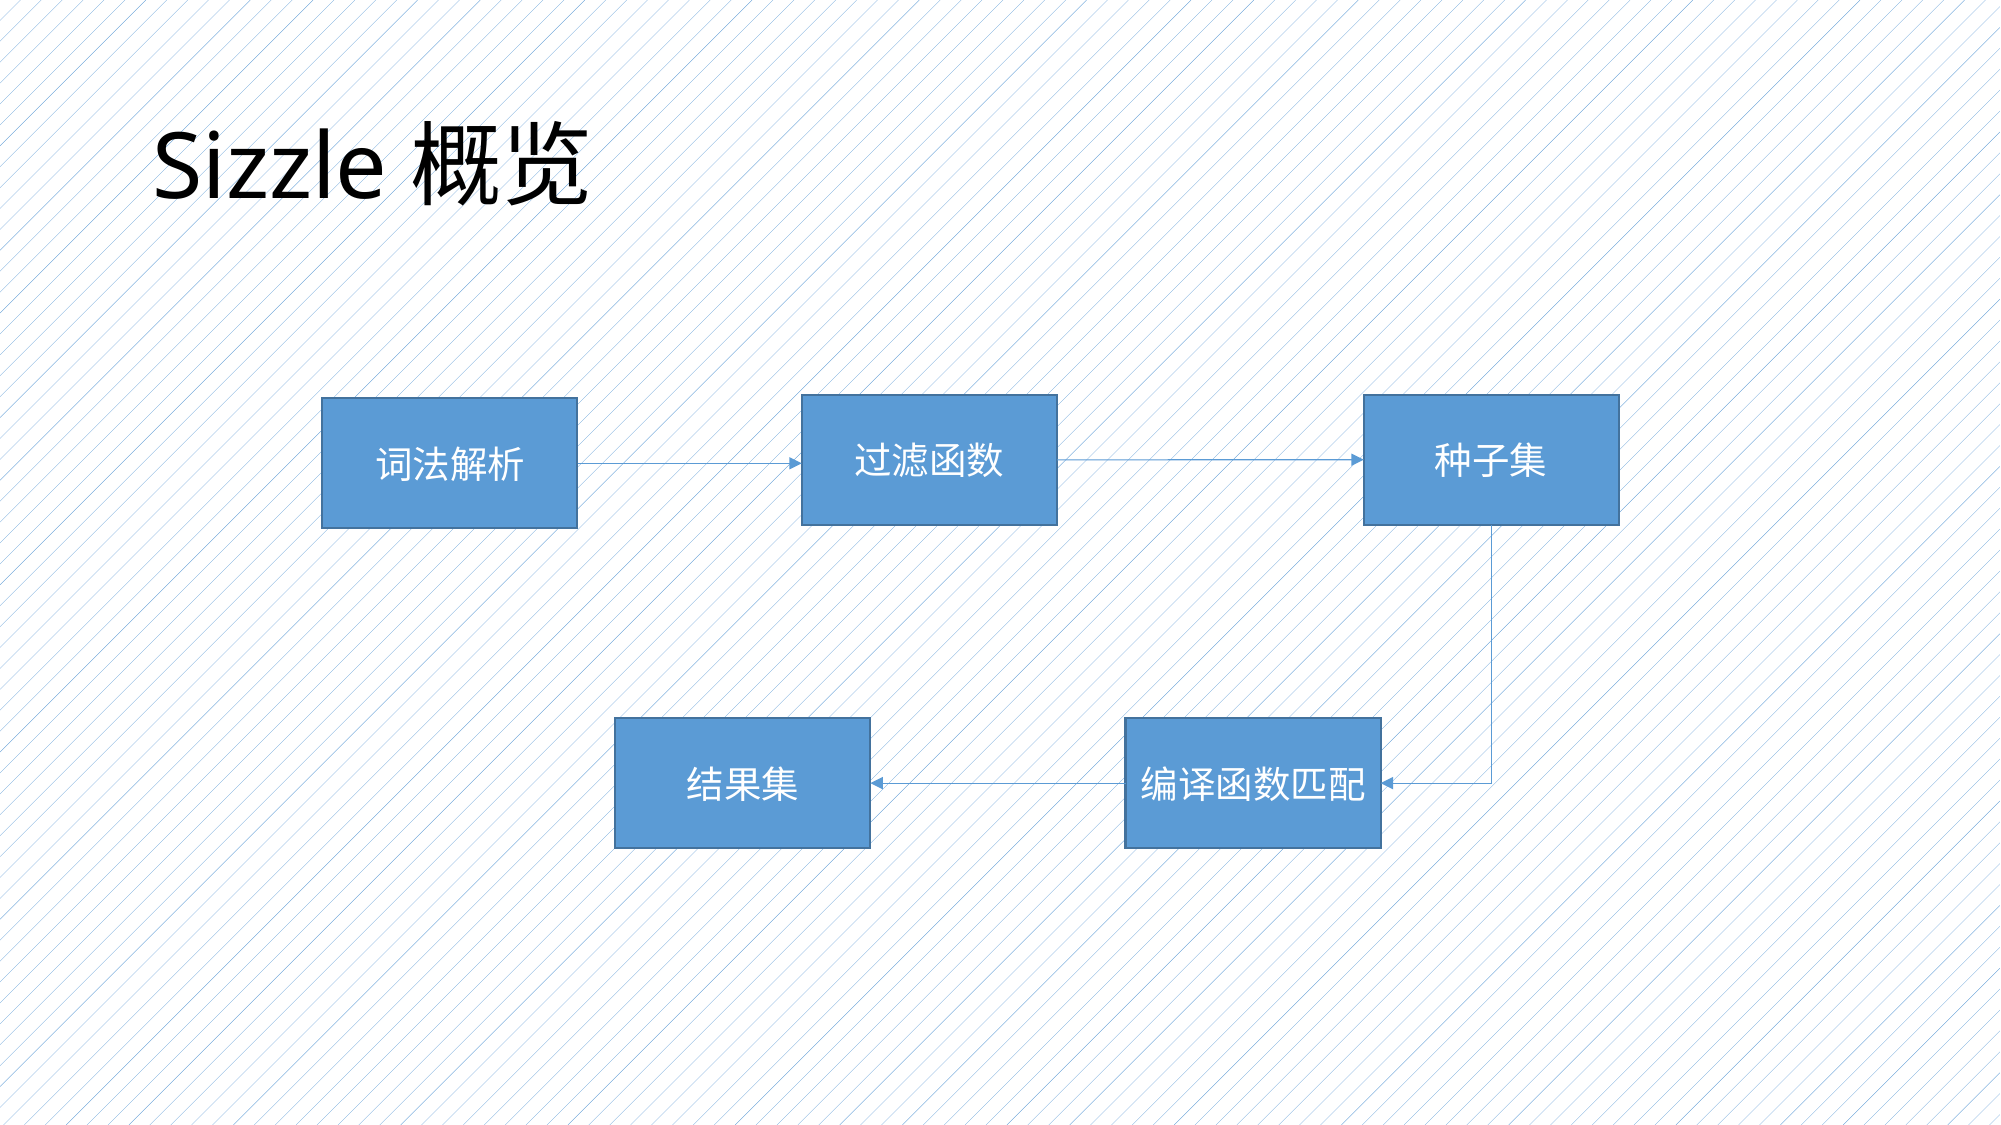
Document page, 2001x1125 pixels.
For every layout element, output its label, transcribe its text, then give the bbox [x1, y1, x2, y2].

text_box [1306, 598, 1566, 710]
text_box 编译函数匹配 [1124, 717, 1382, 849]
text_box 词法解析 [321, 397, 578, 529]
text_box 结果集 [614, 717, 871, 849]
title Sizzle概览 [137, 59, 1863, 278]
text_box 过滤函数 [801, 394, 1058, 526]
text_box 种子集 [1363, 394, 1620, 526]
